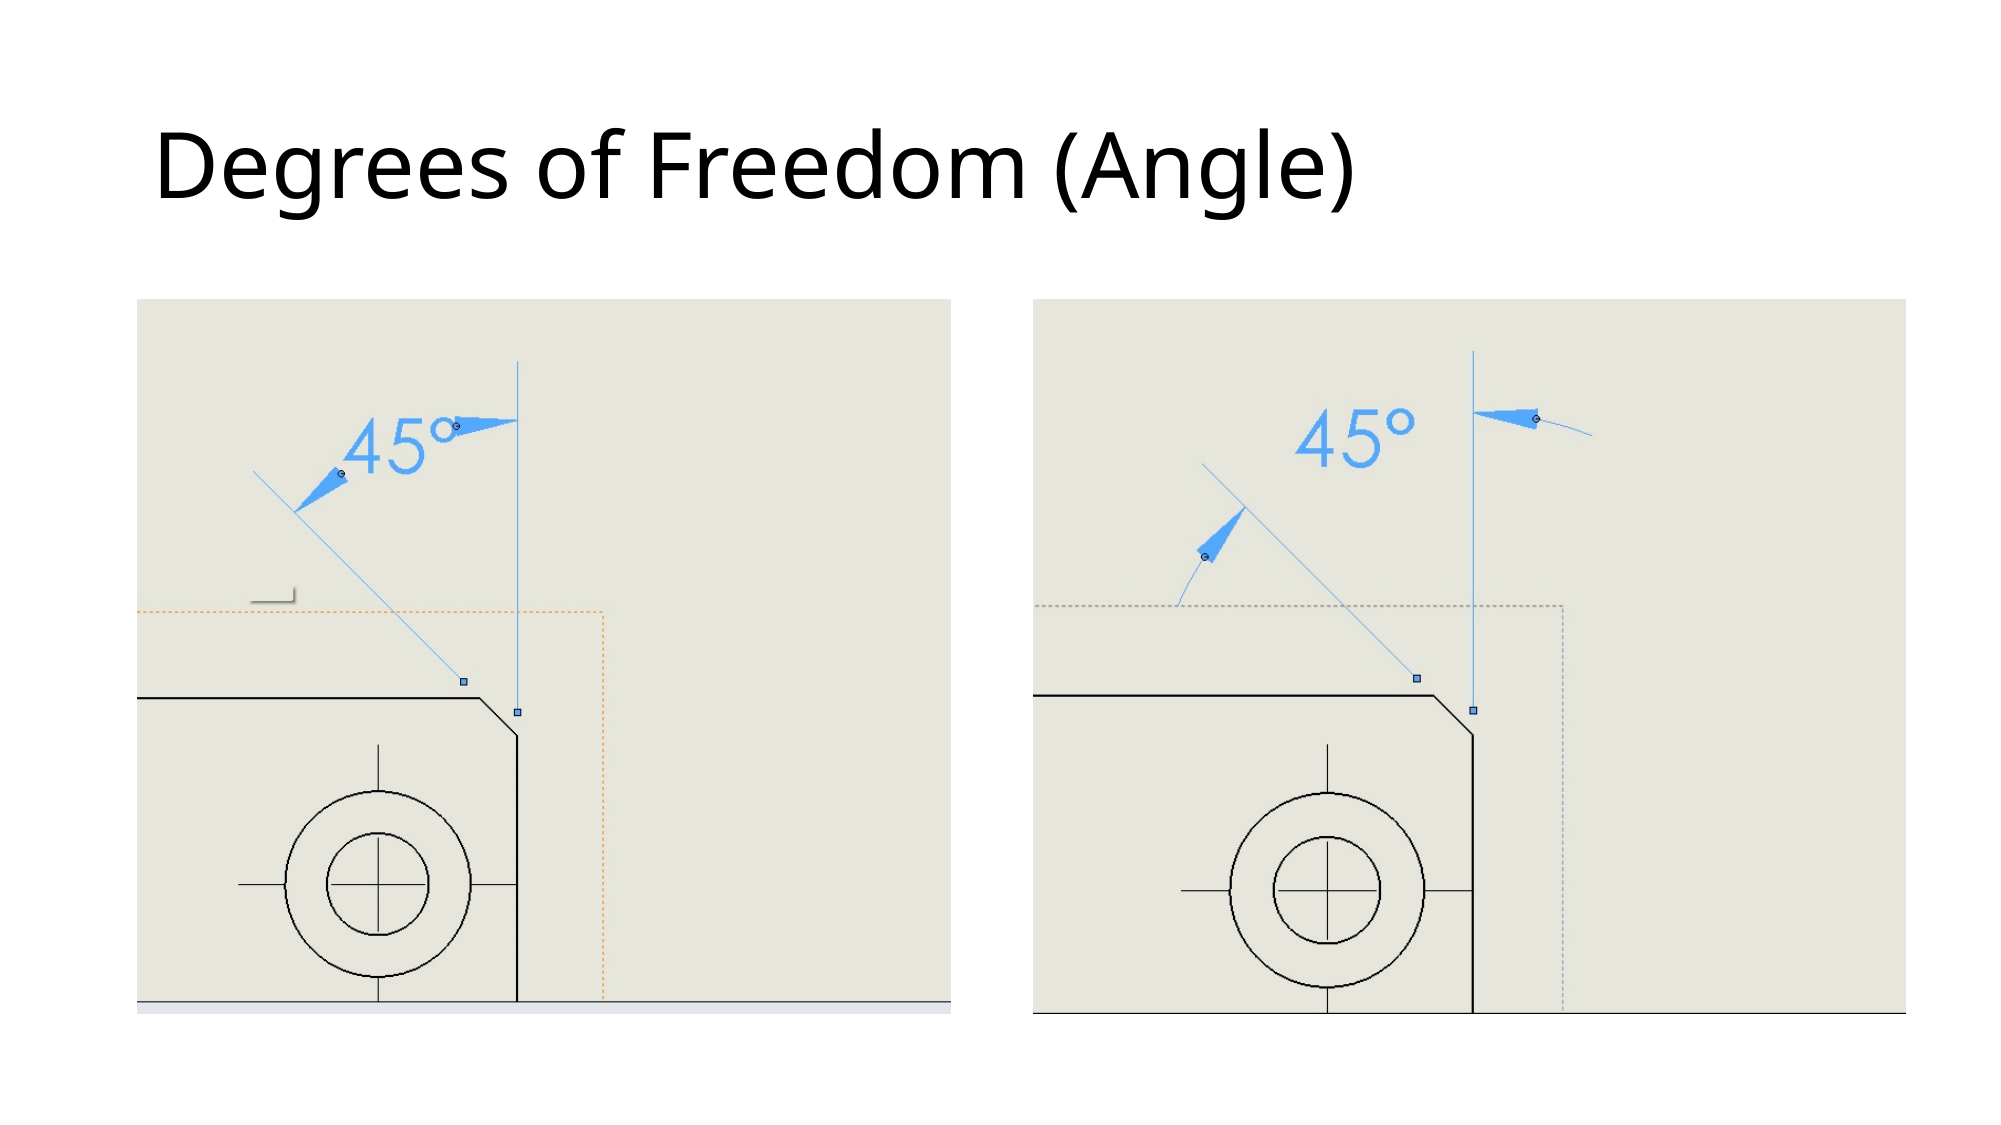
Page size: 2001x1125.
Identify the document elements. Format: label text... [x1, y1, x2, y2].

title Degrees of Freedom (Angle) [137, 59, 1863, 278]
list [137, 299, 951, 1014]
picture [1033, 299, 1906, 1014]
